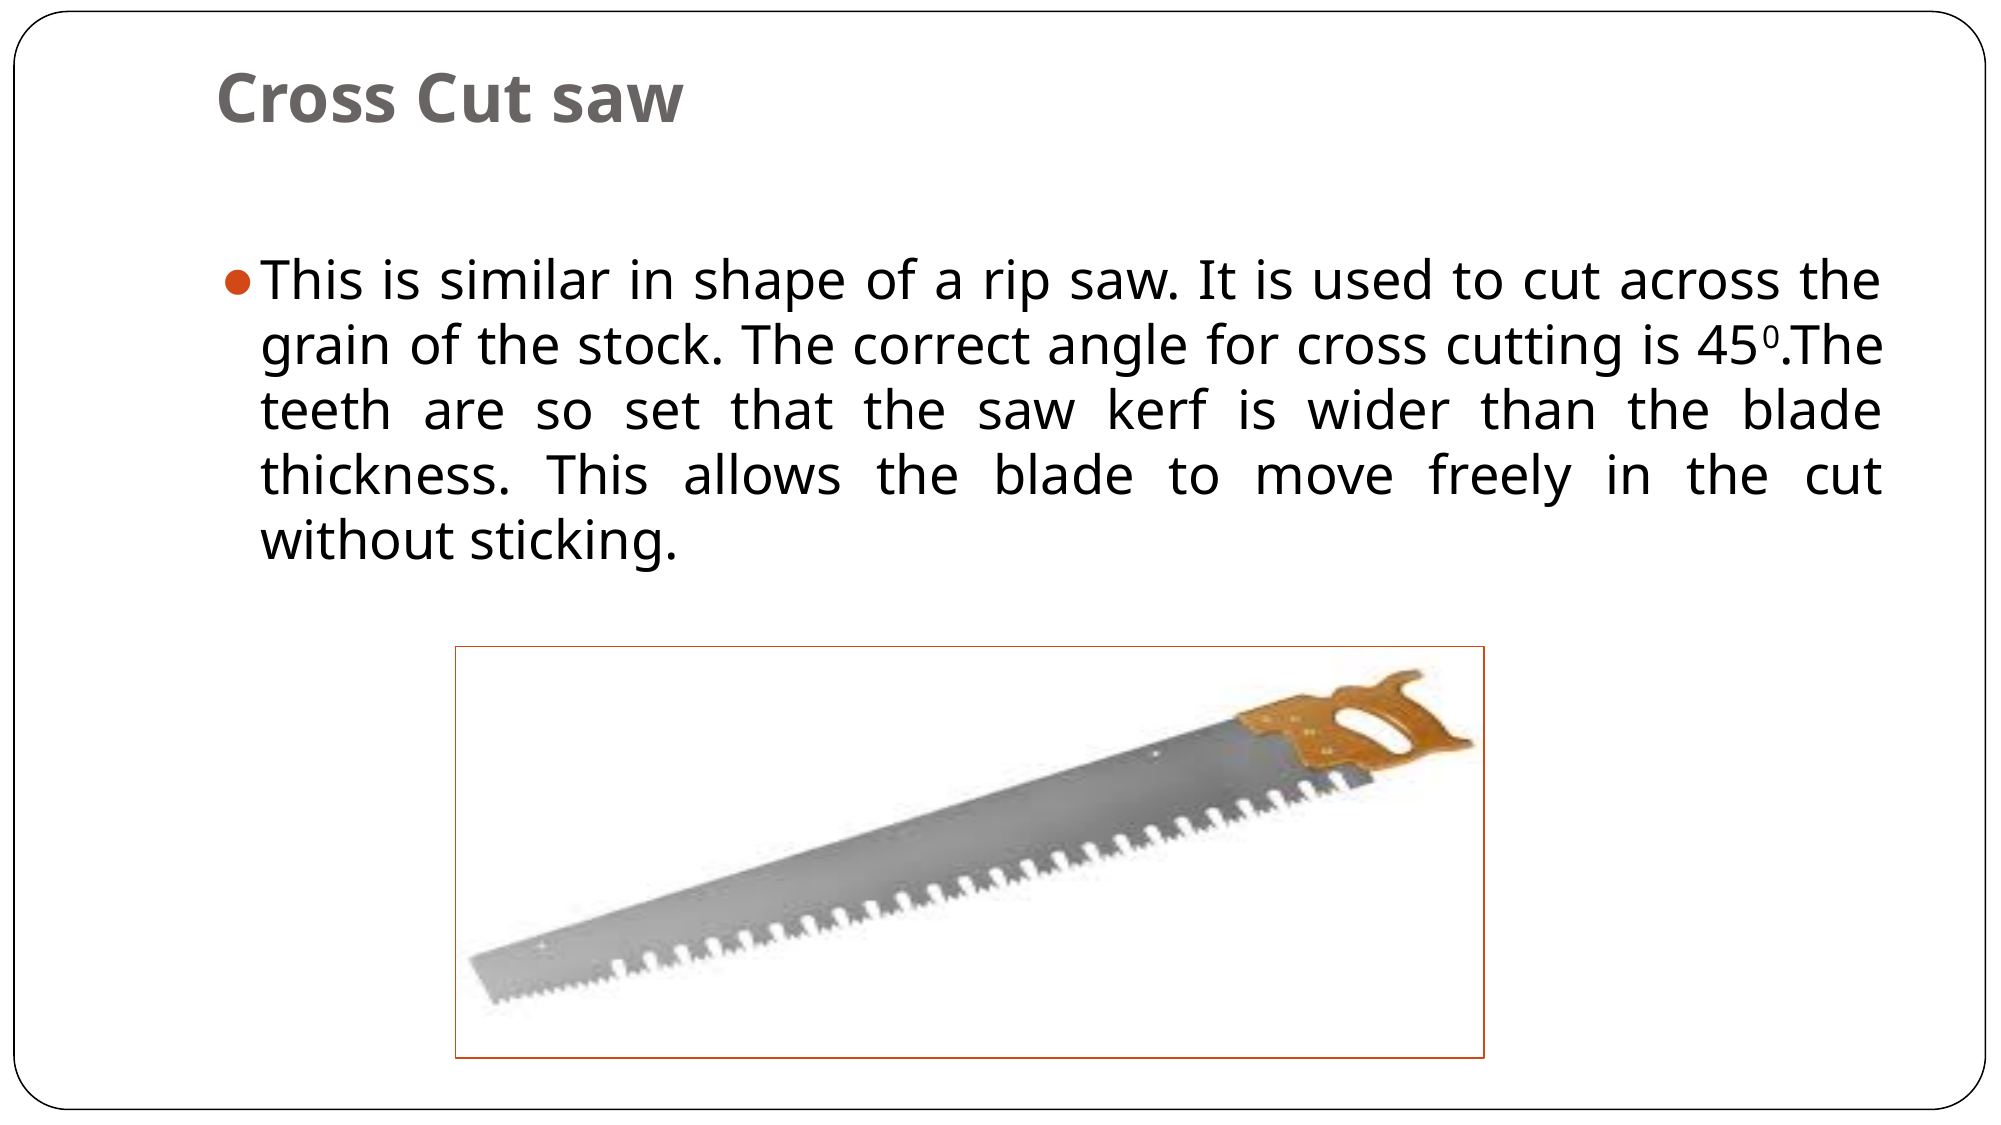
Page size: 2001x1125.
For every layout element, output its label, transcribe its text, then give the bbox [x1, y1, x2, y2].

list This is similar in shape of a rip saw. It is used to cut across the grain of the stock. The correct angle for cross cutting is 450.The teeth are so set that the saw kerf is wider than the blade thickness. This allows the blade to move freely in the cut without sticking. [200, 237, 1900, 988]
title Cross Cut saw [200, 45, 1900, 233]
picture [456, 647, 1484, 1058]
